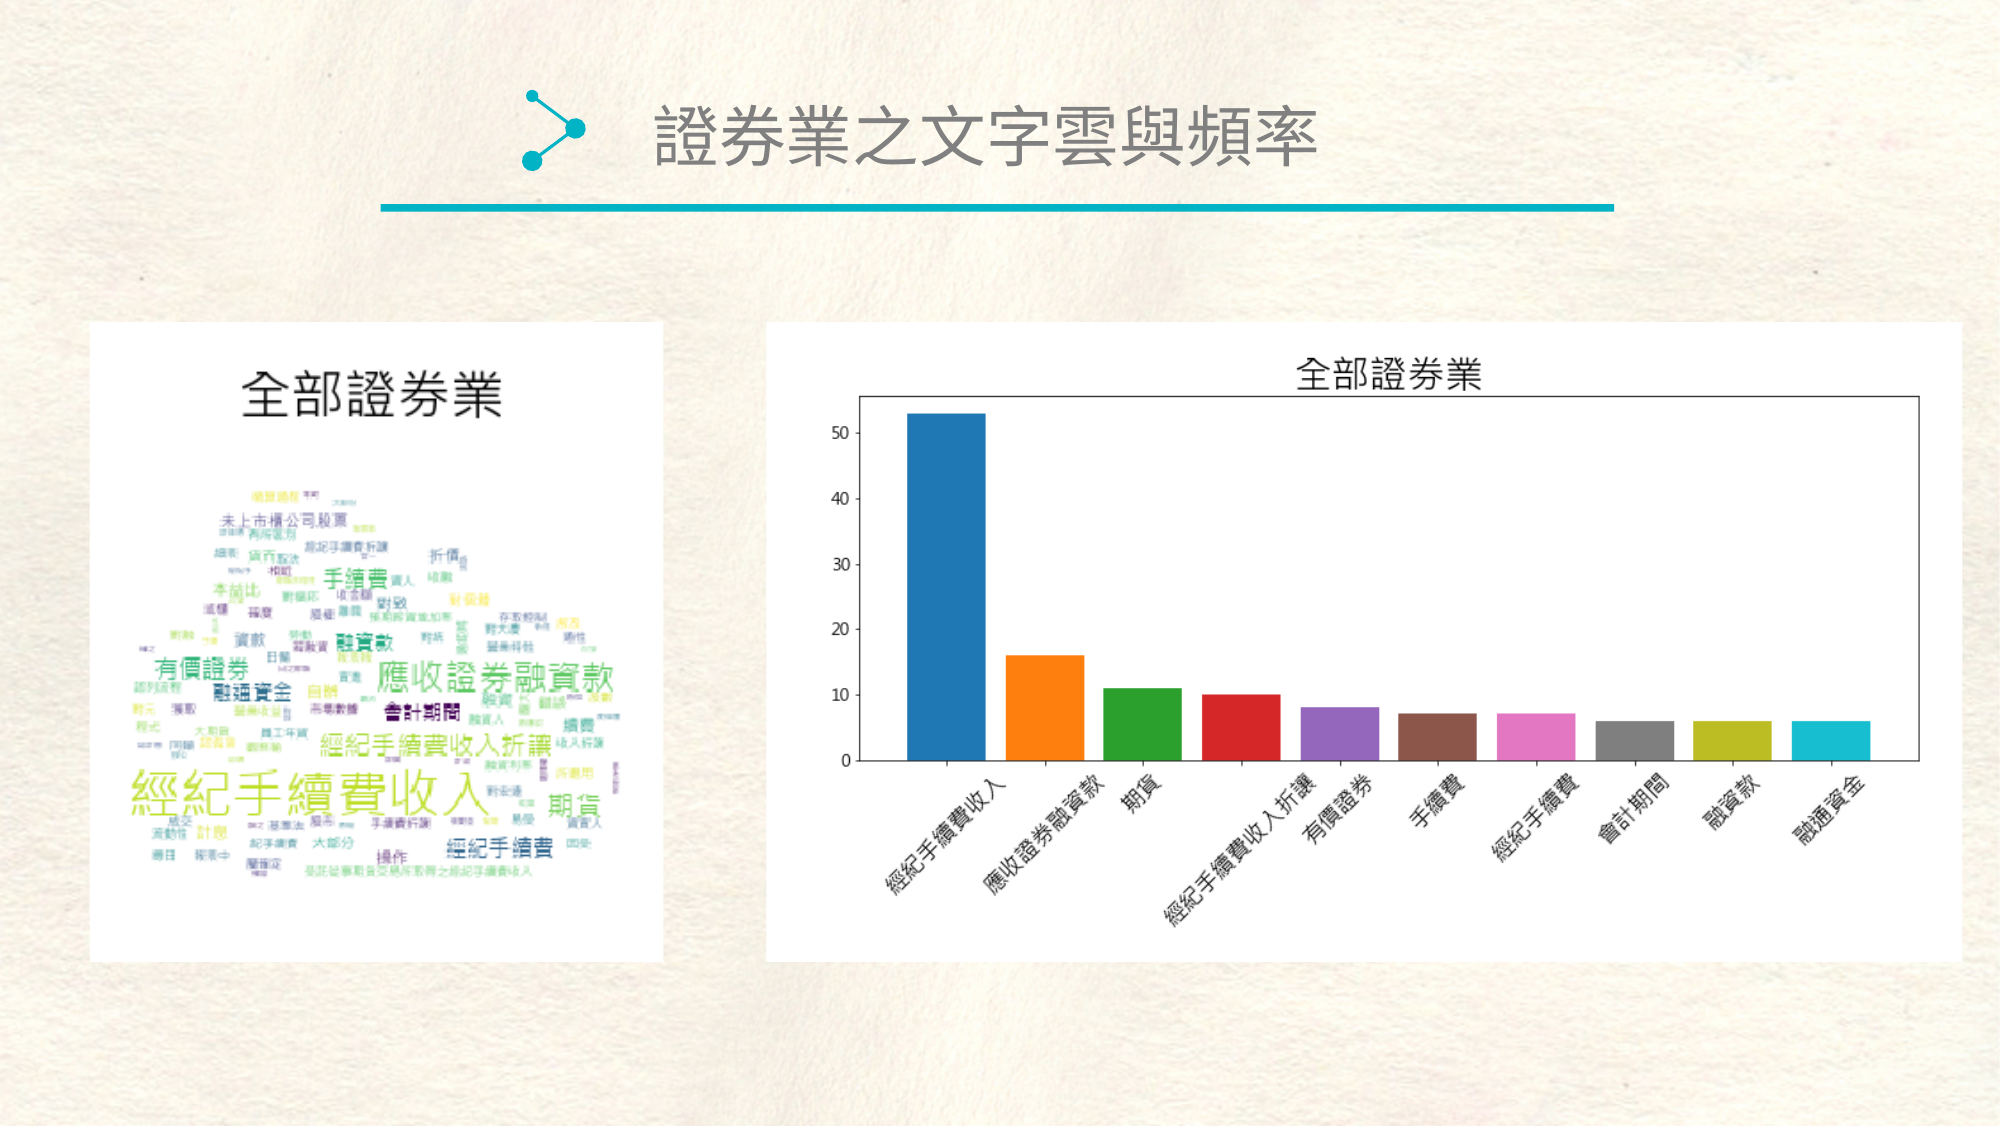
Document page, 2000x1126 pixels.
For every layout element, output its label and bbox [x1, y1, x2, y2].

picture [0, 0, 2000, 1126]
text_box [380, 86, 1615, 212]
